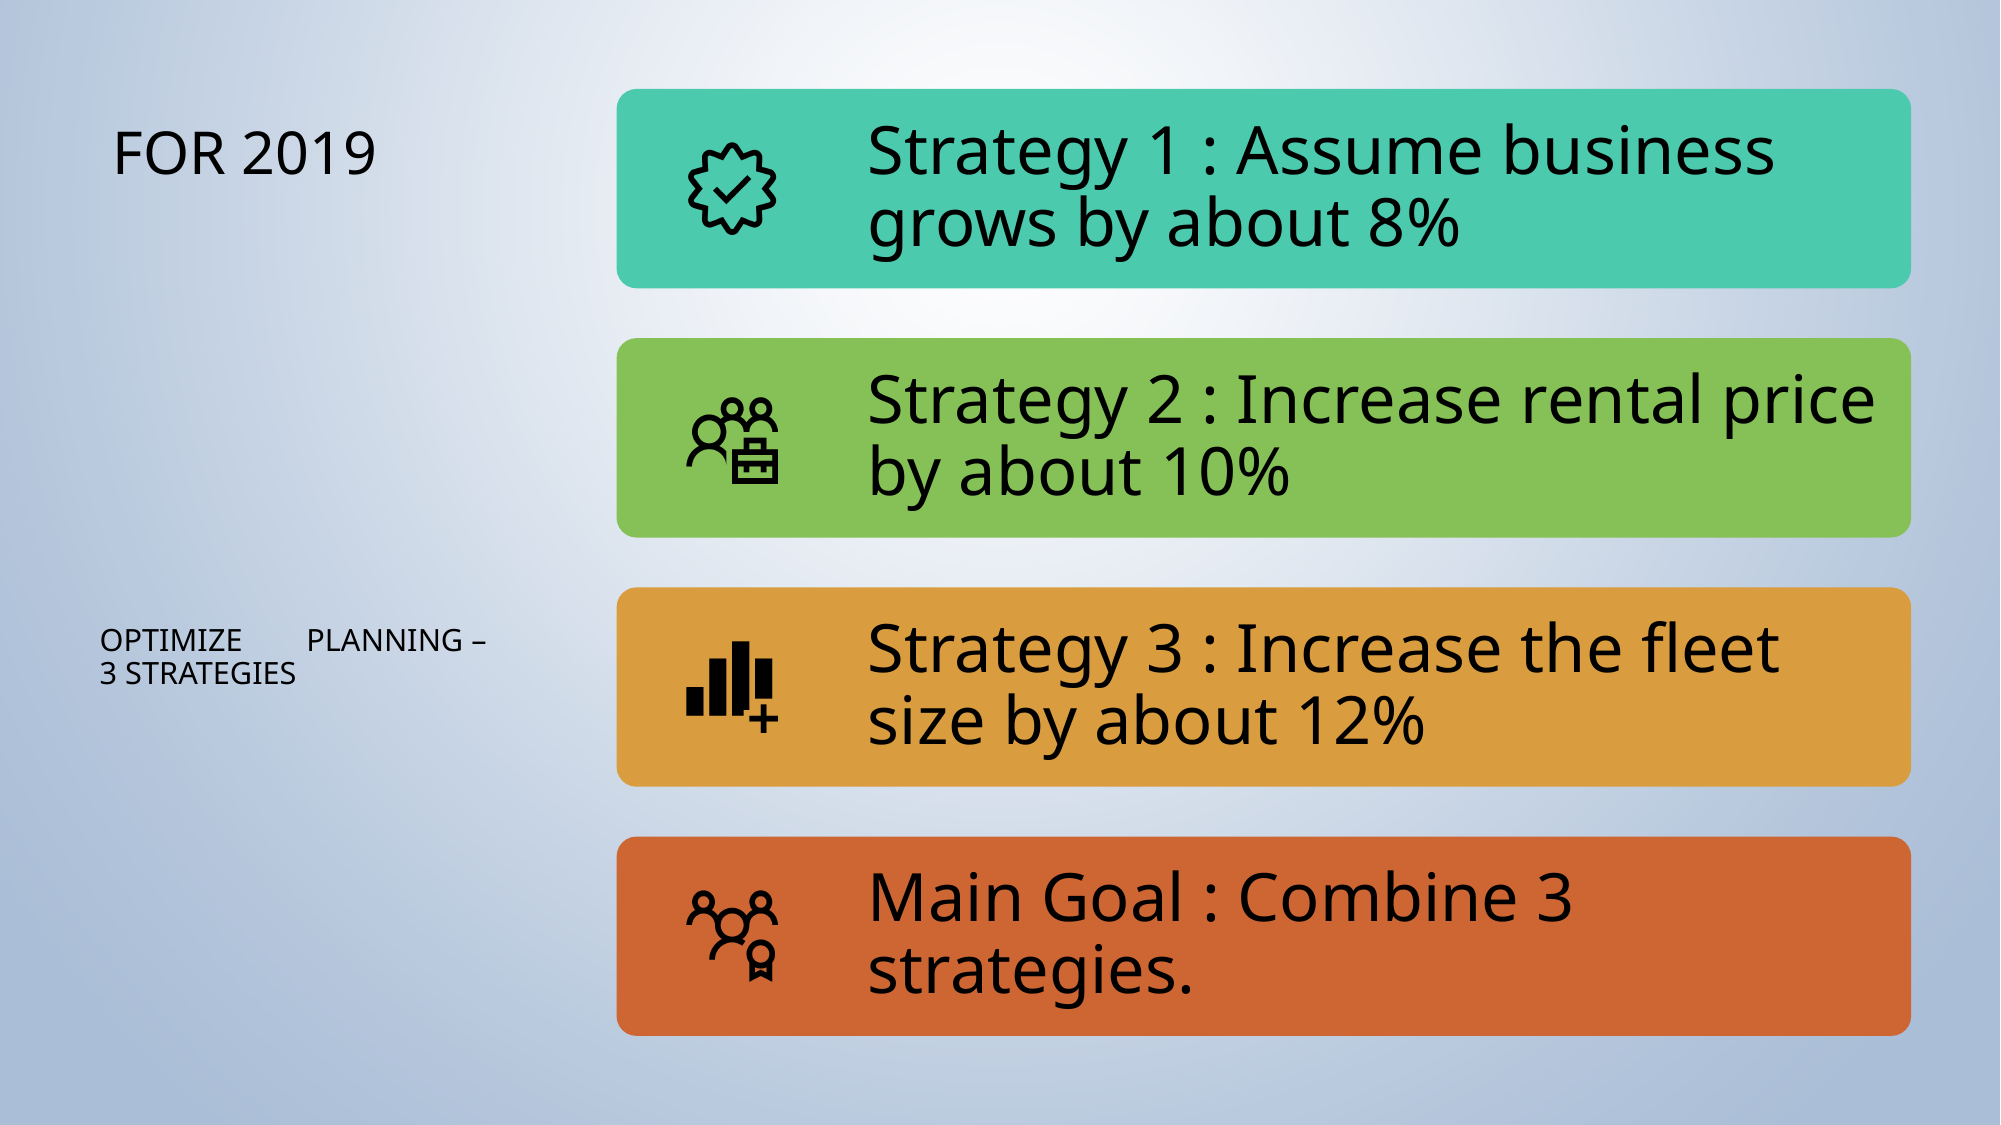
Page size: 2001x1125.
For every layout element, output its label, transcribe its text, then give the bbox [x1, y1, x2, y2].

text_box For 2019 [97, 114, 610, 363]
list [616, 88, 1912, 1037]
title Optimize planning – 3 strategies [84, 451, 610, 700]
picture [0, 0, 2000, 1125]
